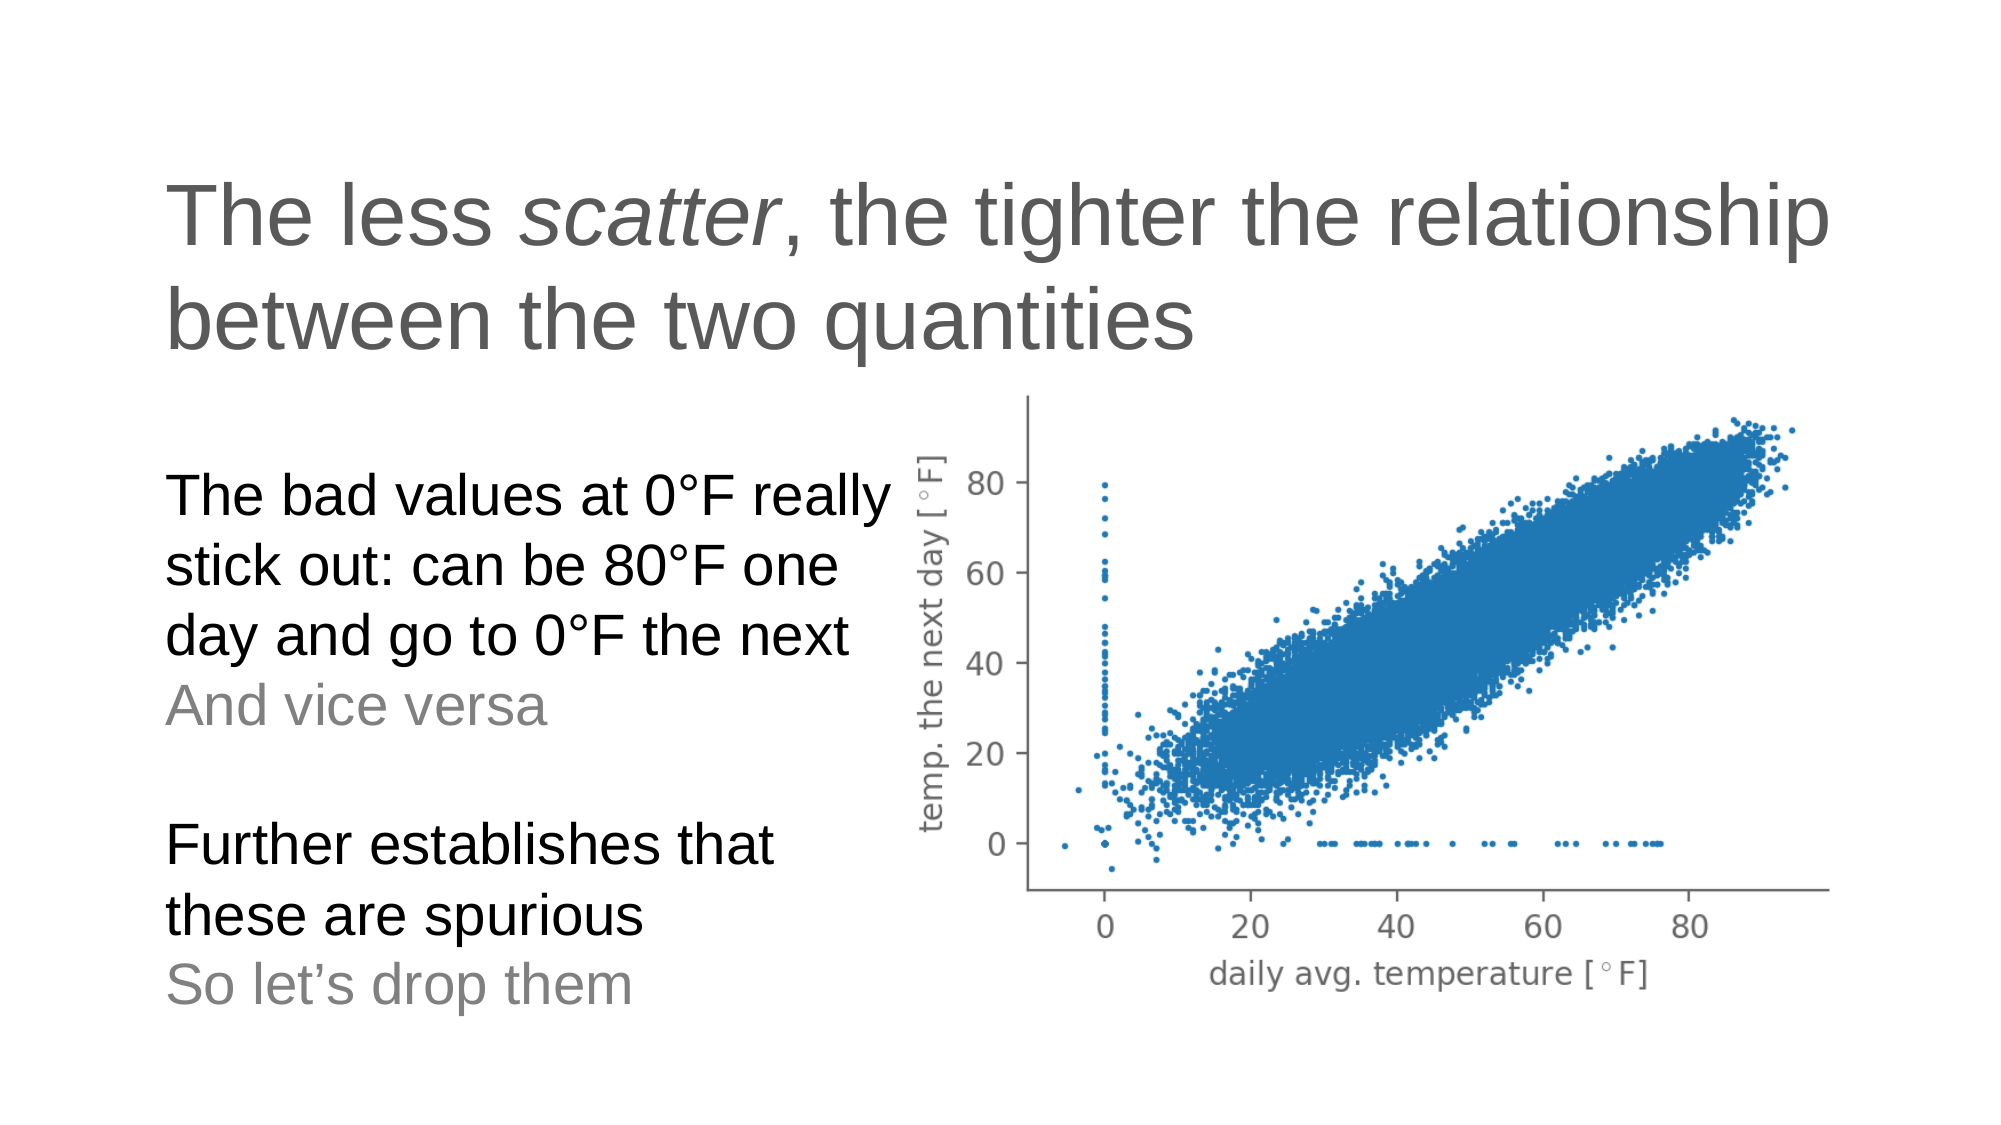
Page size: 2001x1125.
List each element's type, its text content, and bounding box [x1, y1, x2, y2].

picture [893, 374, 1850, 1017]
list The bad values at 0°F really stick out: can be 80°F one day and go to 0°F the next And vice versa Further establishes that these are spurious So let’s drop them [150, 450, 926, 1071]
title The less scatter, the tighter the relationship between the two quantities [150, 149, 1875, 375]
